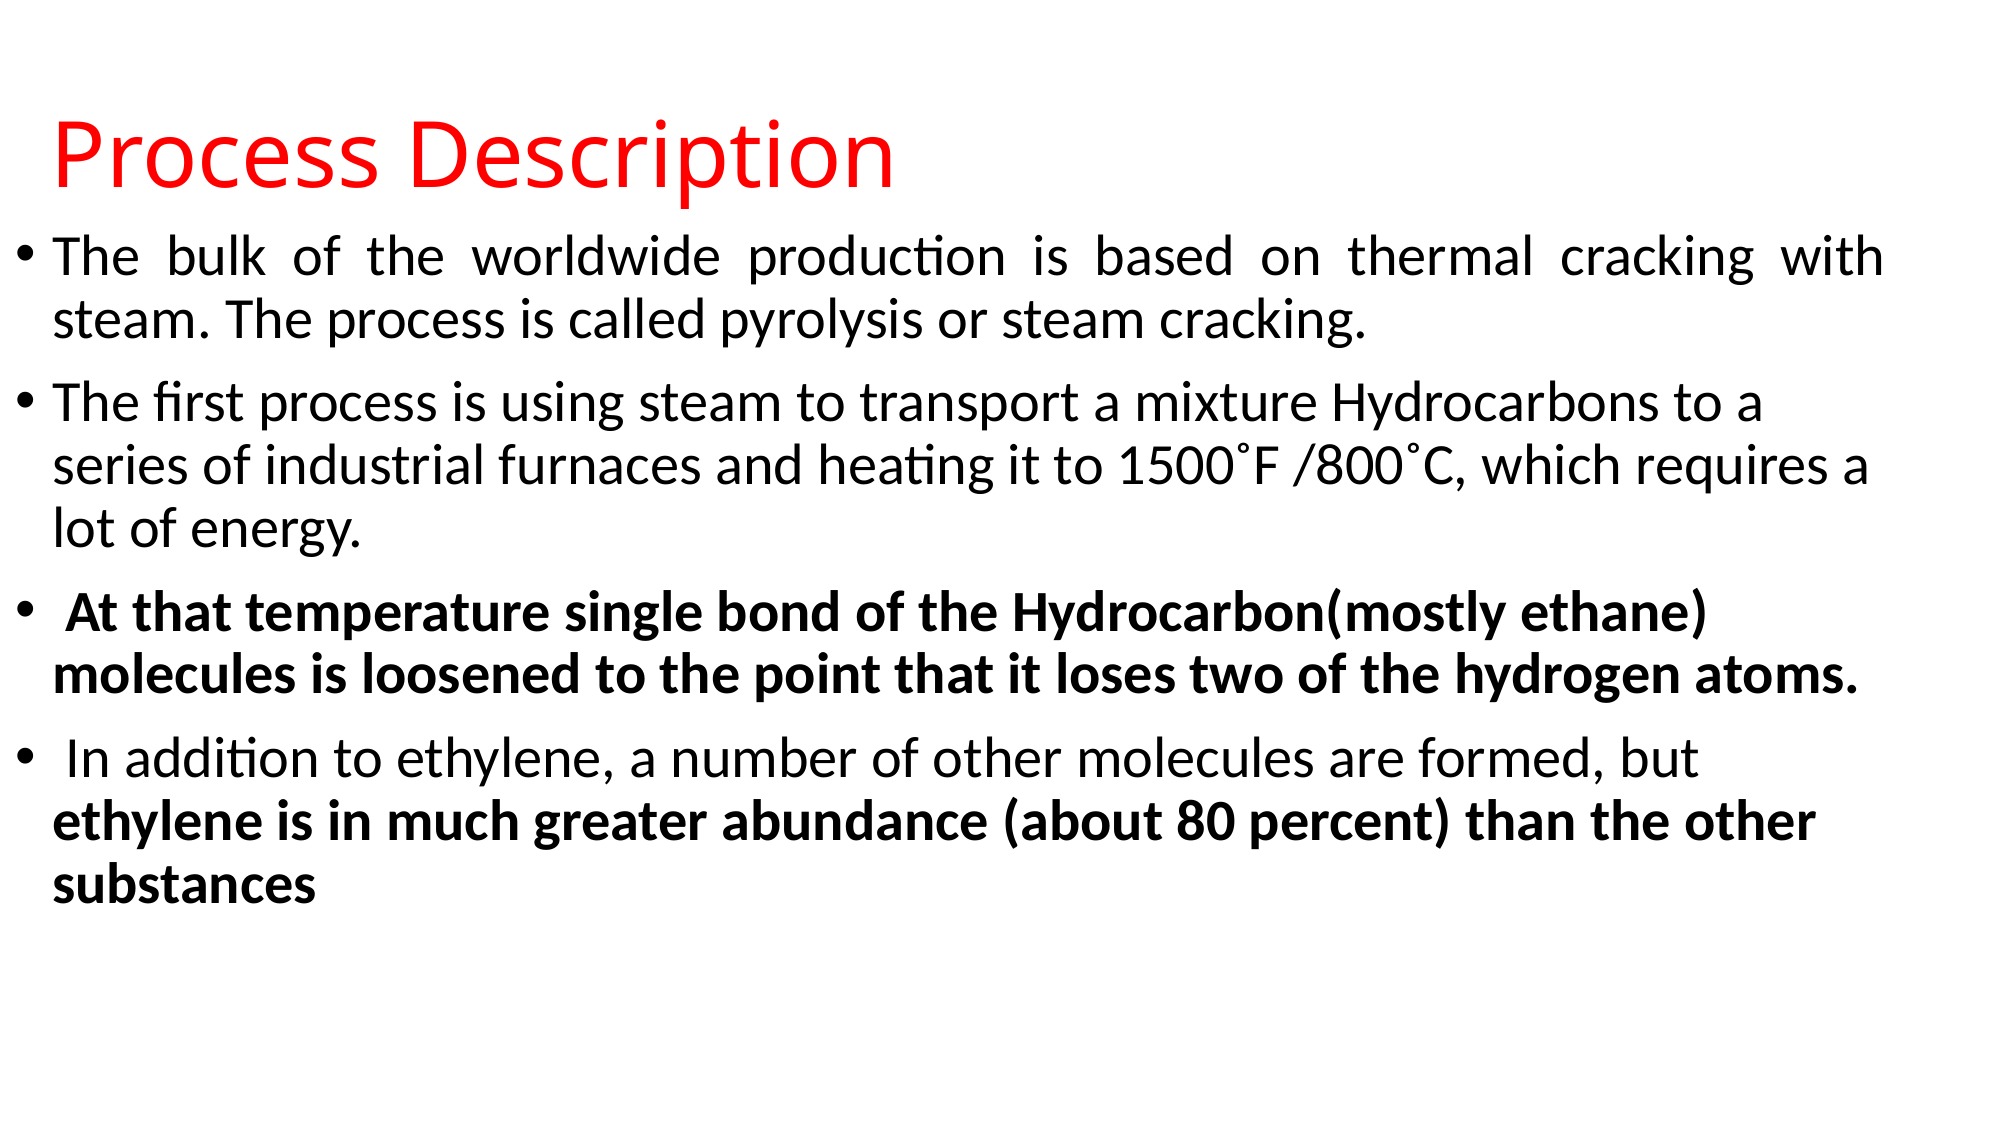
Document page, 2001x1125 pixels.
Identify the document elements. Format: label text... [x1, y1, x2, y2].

title Process Description [35, 0, 1761, 217]
list The bulk of the worldwide production is based on thermal cracking with steam. The process is called pyrolysis or steam cracking. The first process is using steam to transport a mixture Hydrocarbons to a series of industrial furnaces and heating it to 1500˚F /800˚C, which requires a lot of energy. At that temperature single bond of the Hydrocarbon(mostly ethane) molecules is loosened to the point that it loses two of the hydrogen atoms. In addition to ethylene, a number of other molecules are formed, but ethylene is in much greater abundance (about 80 percent) than the other substances [0, 217, 1902, 1103]
